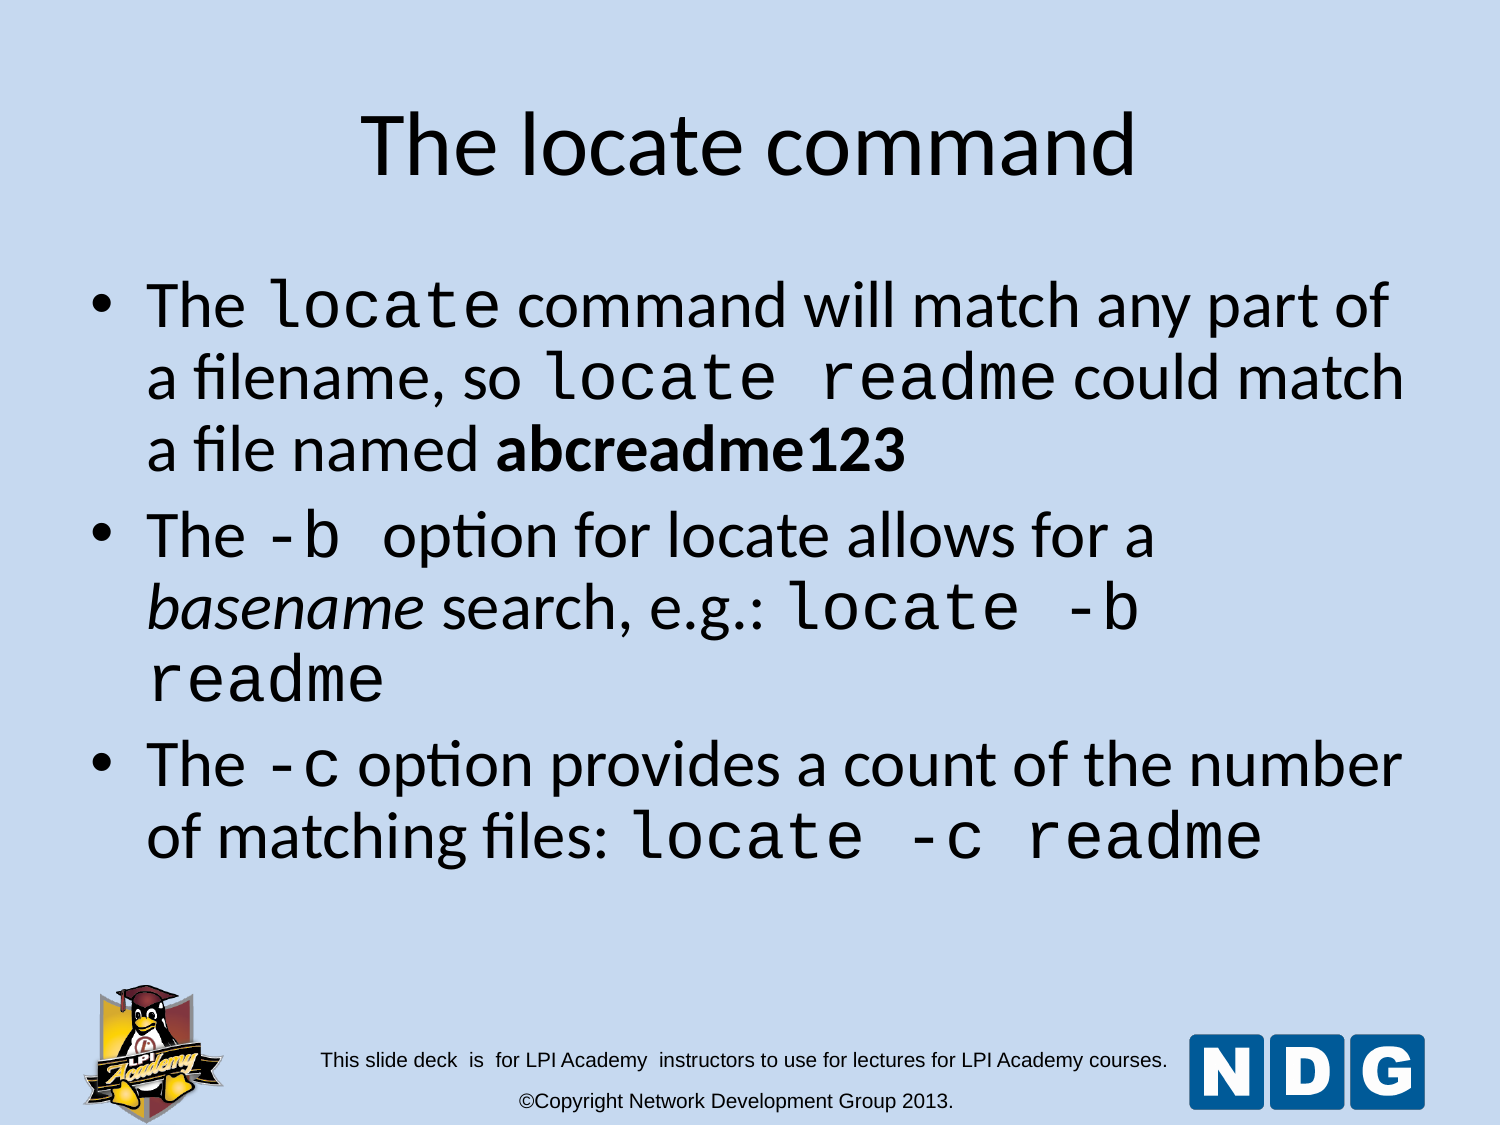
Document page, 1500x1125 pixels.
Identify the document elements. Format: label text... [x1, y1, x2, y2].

picture [1189, 1034, 1425, 1110]
list The locate command will match any part of a filename, so locate readme could match a file named abcreadme123 The -b option for locate allows for a basename search, e.g.: locate -b readme The -c option provides a count of the number of matching files: locate -c readme [74, 262, 1426, 1006]
title The locate command [74, 44, 1426, 233]
picture [75, 1006, 229, 1125]
